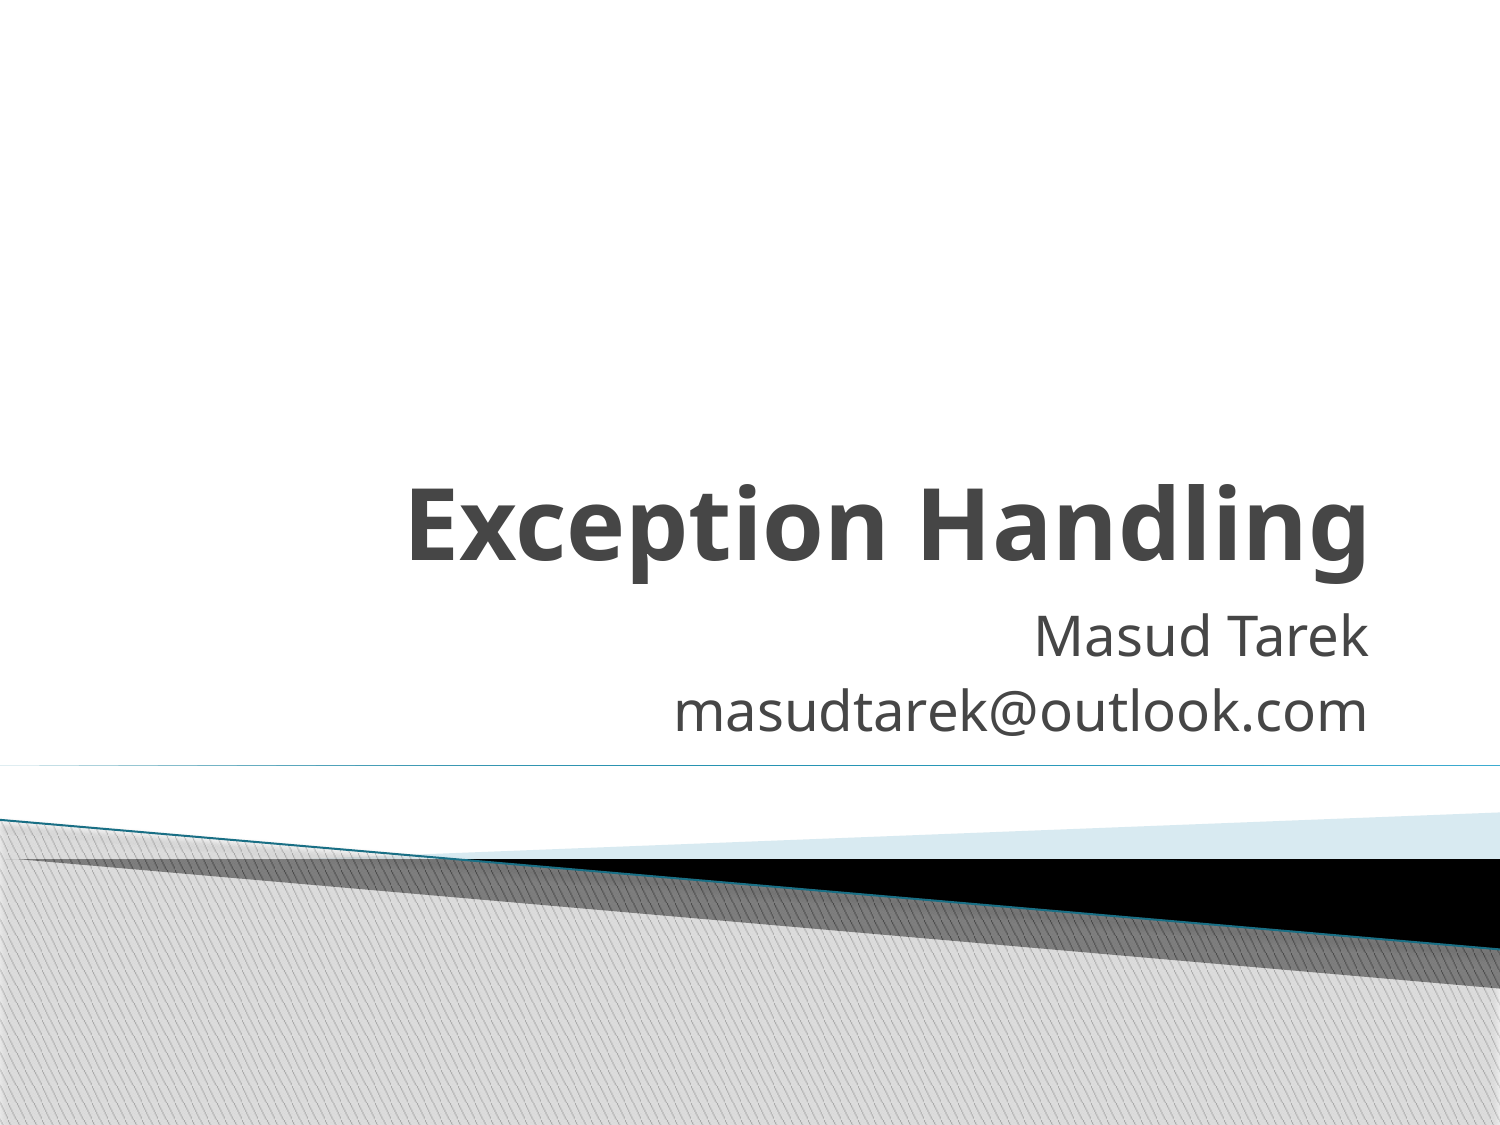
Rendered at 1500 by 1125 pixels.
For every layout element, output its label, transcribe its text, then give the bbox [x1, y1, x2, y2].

subtitle Masud Tarek masudtarek@outlook.com [112, 592, 1388, 790]
picture [5, 859, 1500, 989]
title Exception Handling [112, 287, 1388, 588]
